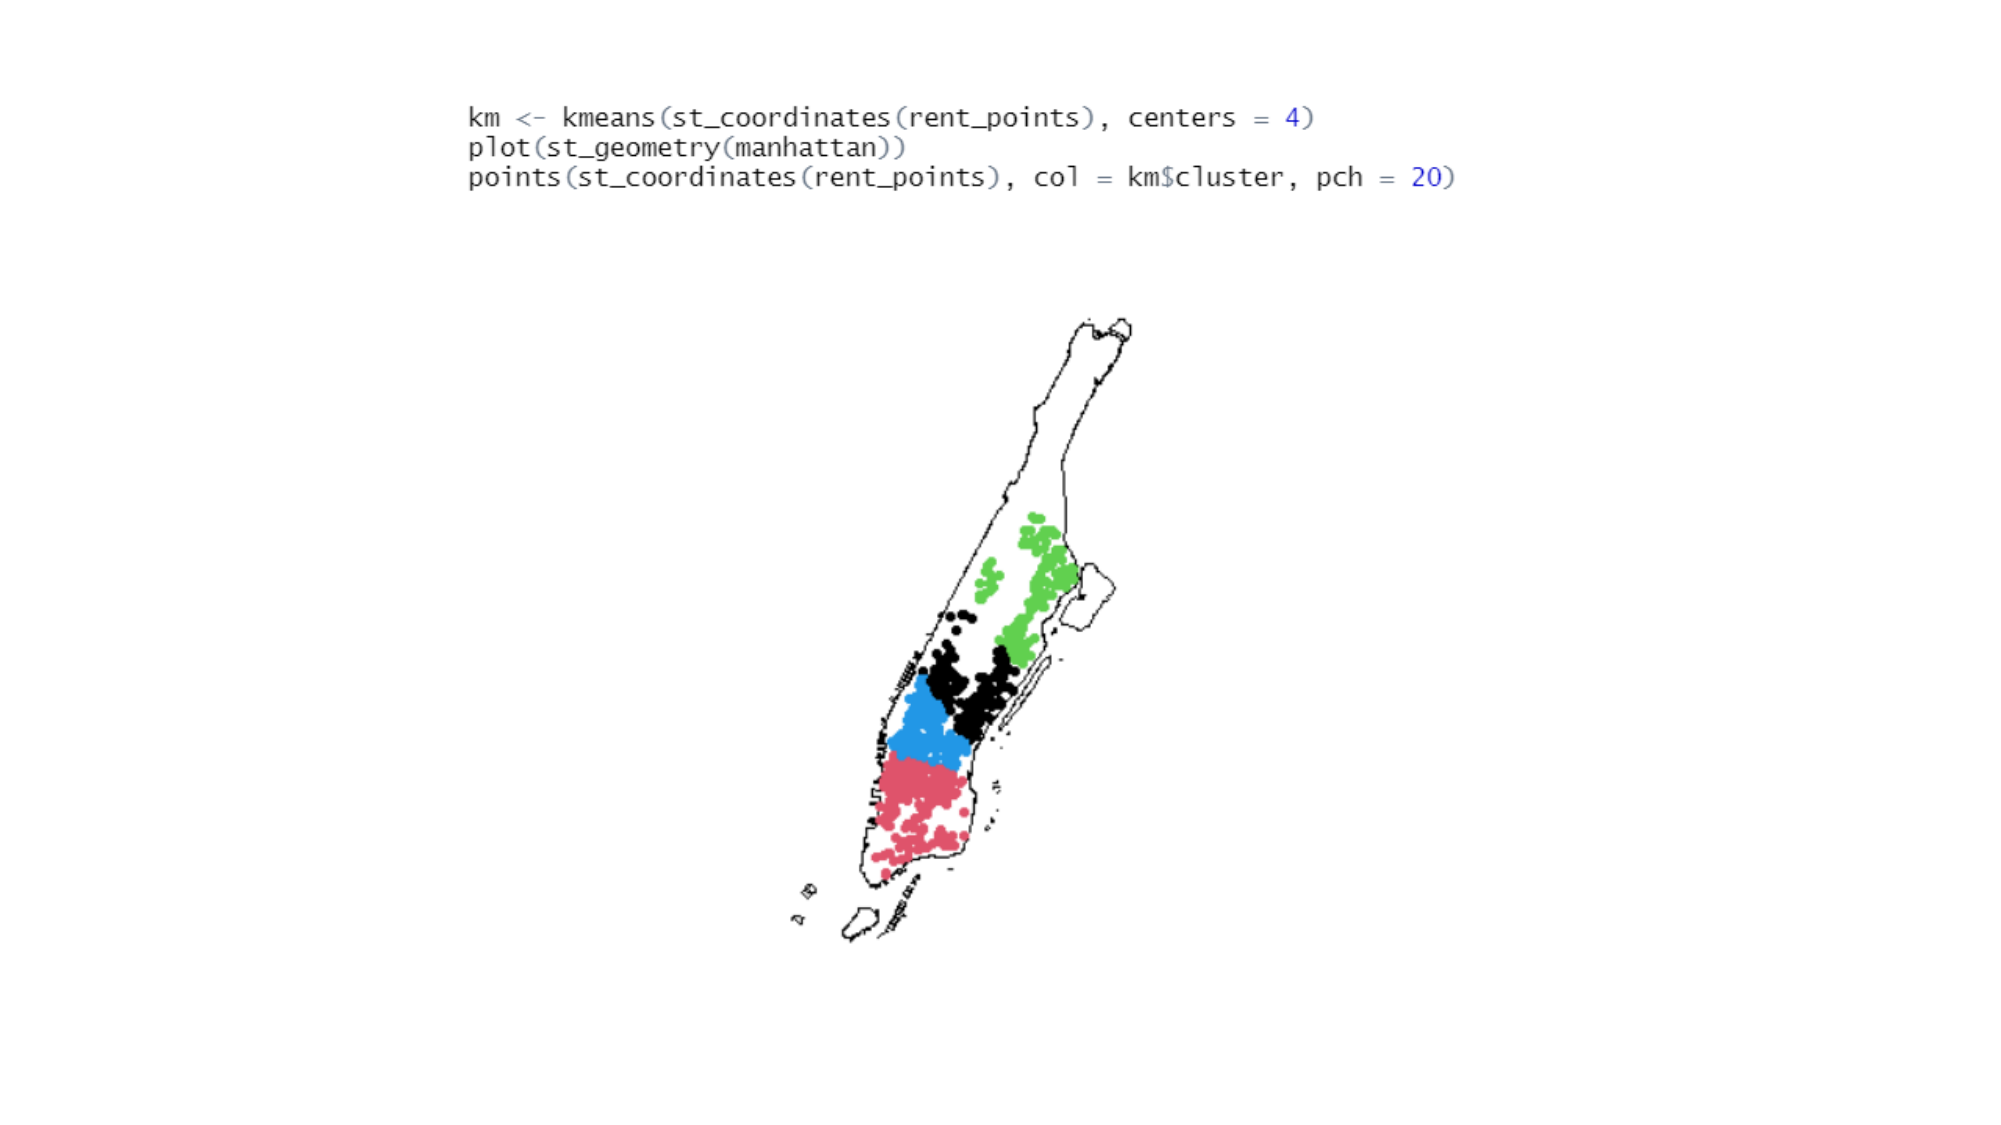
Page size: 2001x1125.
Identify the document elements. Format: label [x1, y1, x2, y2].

picture [664, 283, 1231, 1014]
picture [466, 96, 1483, 203]
